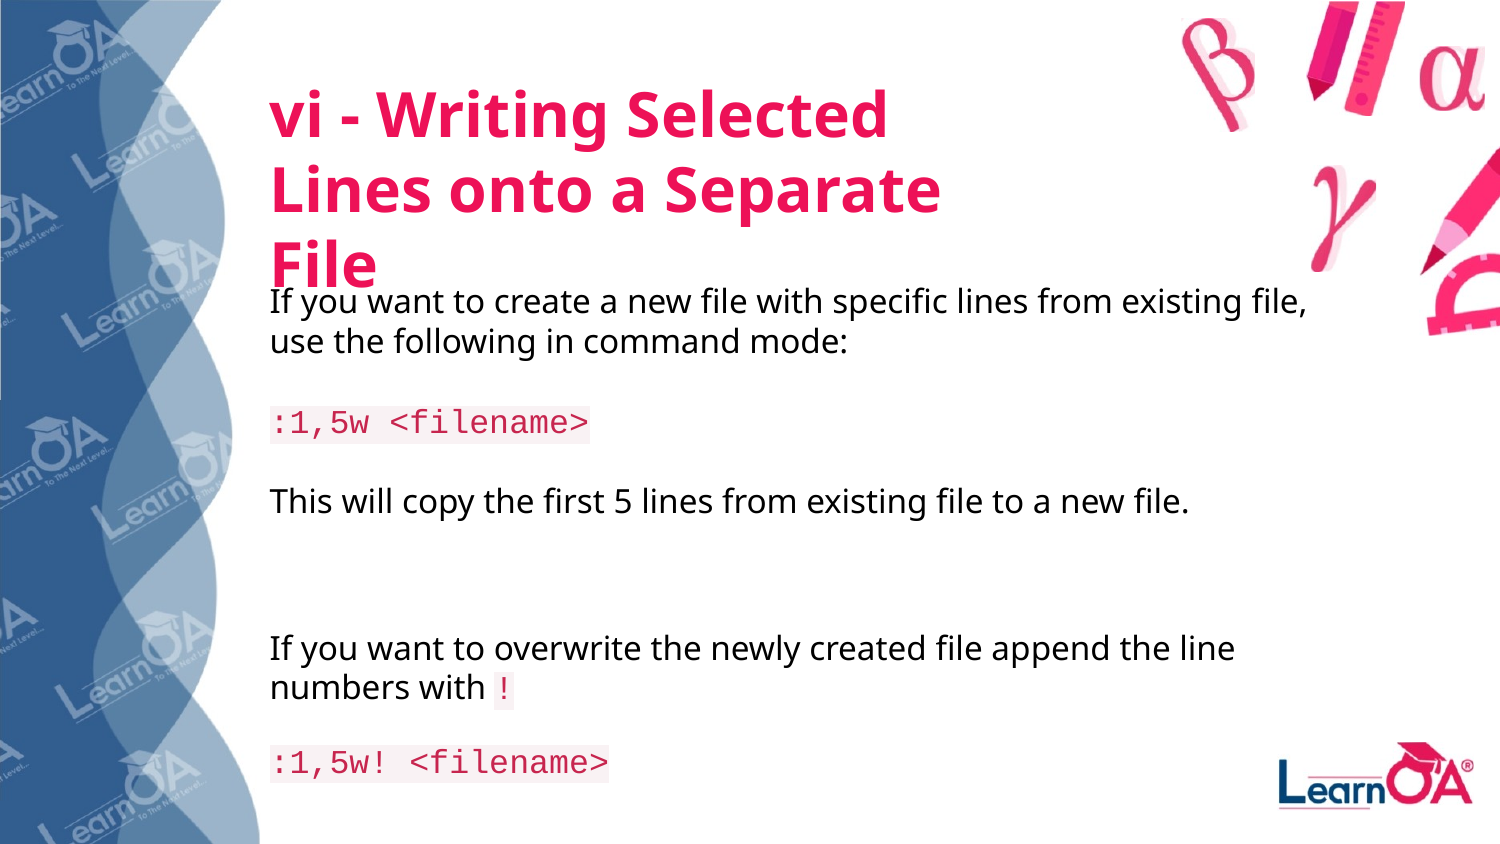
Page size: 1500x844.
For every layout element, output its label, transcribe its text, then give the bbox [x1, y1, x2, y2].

picture [1277, 742, 1474, 811]
picture [1419, 146, 1500, 336]
picture [1419, 46, 1485, 111]
picture [0, 0, 261, 844]
picture [1306, 1, 1405, 116]
picture [1310, 165, 1377, 272]
picture [1181, 18, 1255, 132]
title vi - Writing Selected Lines onto a Separate File [254, 60, 1077, 217]
list If you want to create a new file with specific lines from existing file, use the following in command mode: :1,5w <filename> This will copy the first 5 lines from existing file to a new file. If you want to overwrite the newly created file append the line numbers with ! :1,5w! <filename> [254, 265, 1342, 806]
